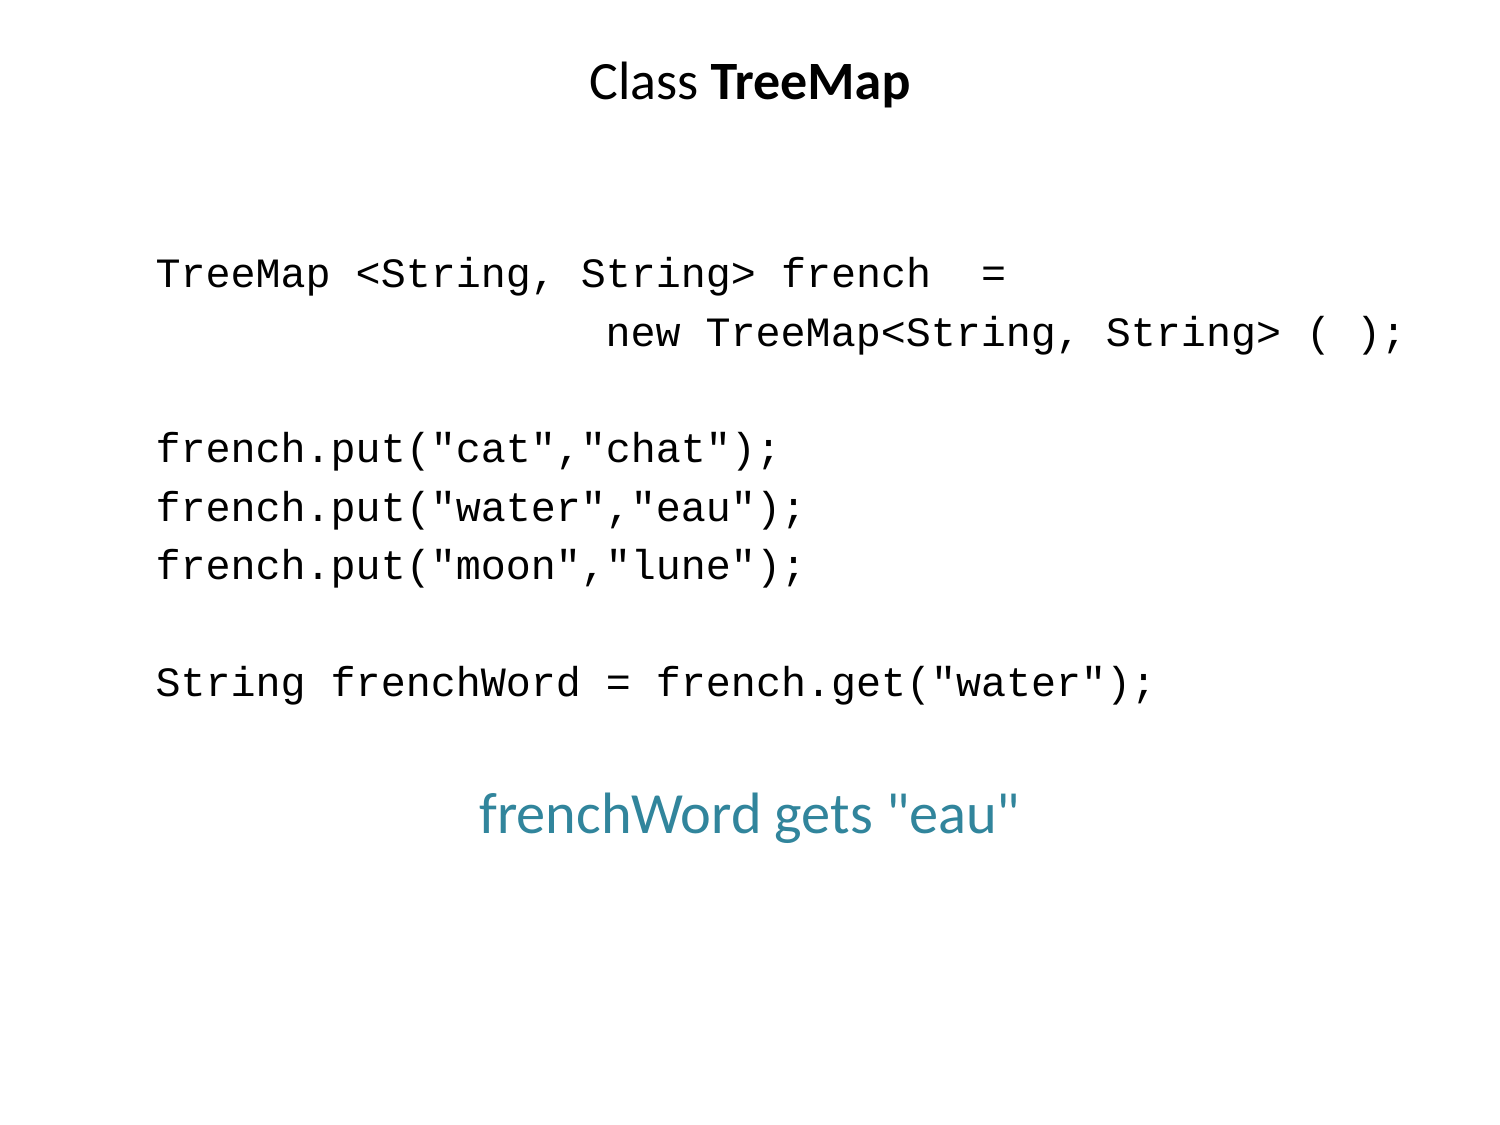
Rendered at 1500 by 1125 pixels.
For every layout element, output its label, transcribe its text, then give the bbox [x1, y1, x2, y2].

title Class TreeMap [75, 37, 1425, 118]
list TreeMap <String, String> french = new TreeMap<String, String> ( ); french.put("cat","chat"); french.put("water","eau"); french.put("moon","lune"); String frenchWord = french.get("water"); frenchWord gets "eau" [75, 149, 1425, 1050]
